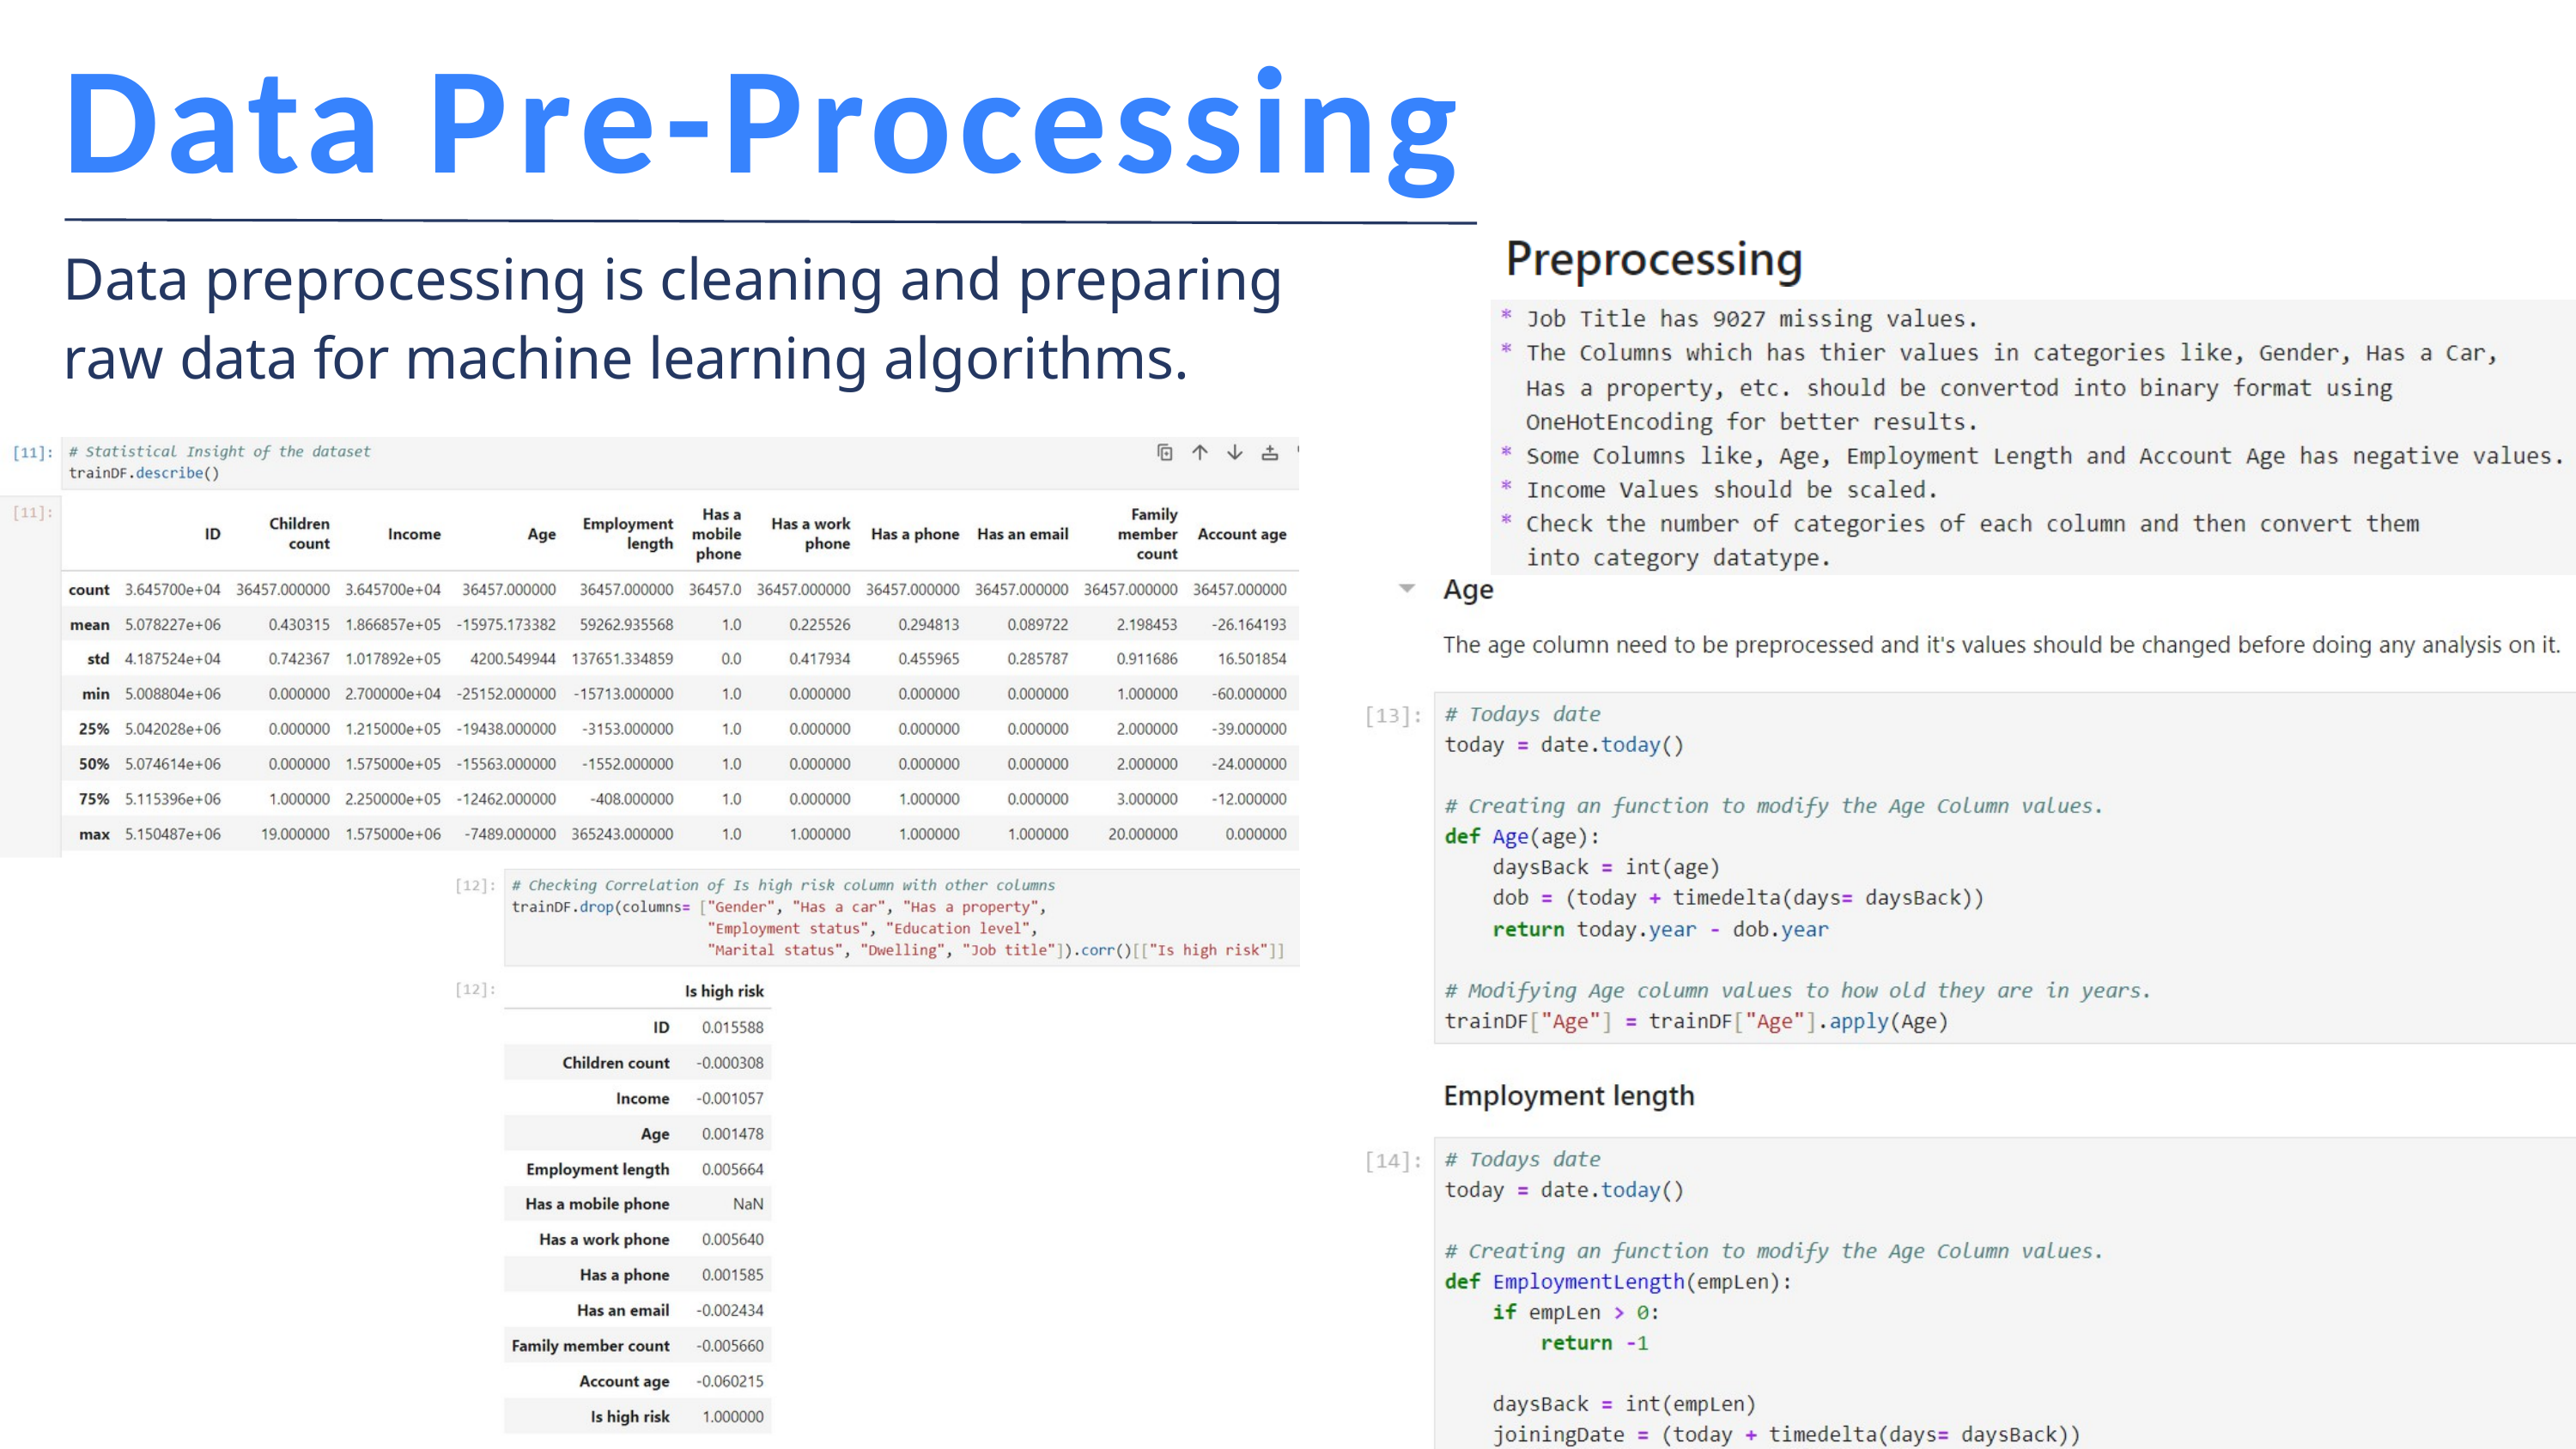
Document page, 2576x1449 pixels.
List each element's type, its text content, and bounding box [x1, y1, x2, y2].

picture [1509, 239, 1802, 288]
text_box Data Pre-Processing [61, 18, 1487, 203]
picture [457, 869, 1301, 1436]
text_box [1367, 300, 2576, 1449]
picture [0, 437, 1299, 858]
text_box Data preprocessing is cleaning and preparing raw data for machine learning algorithms. [61, 230, 1333, 391]
